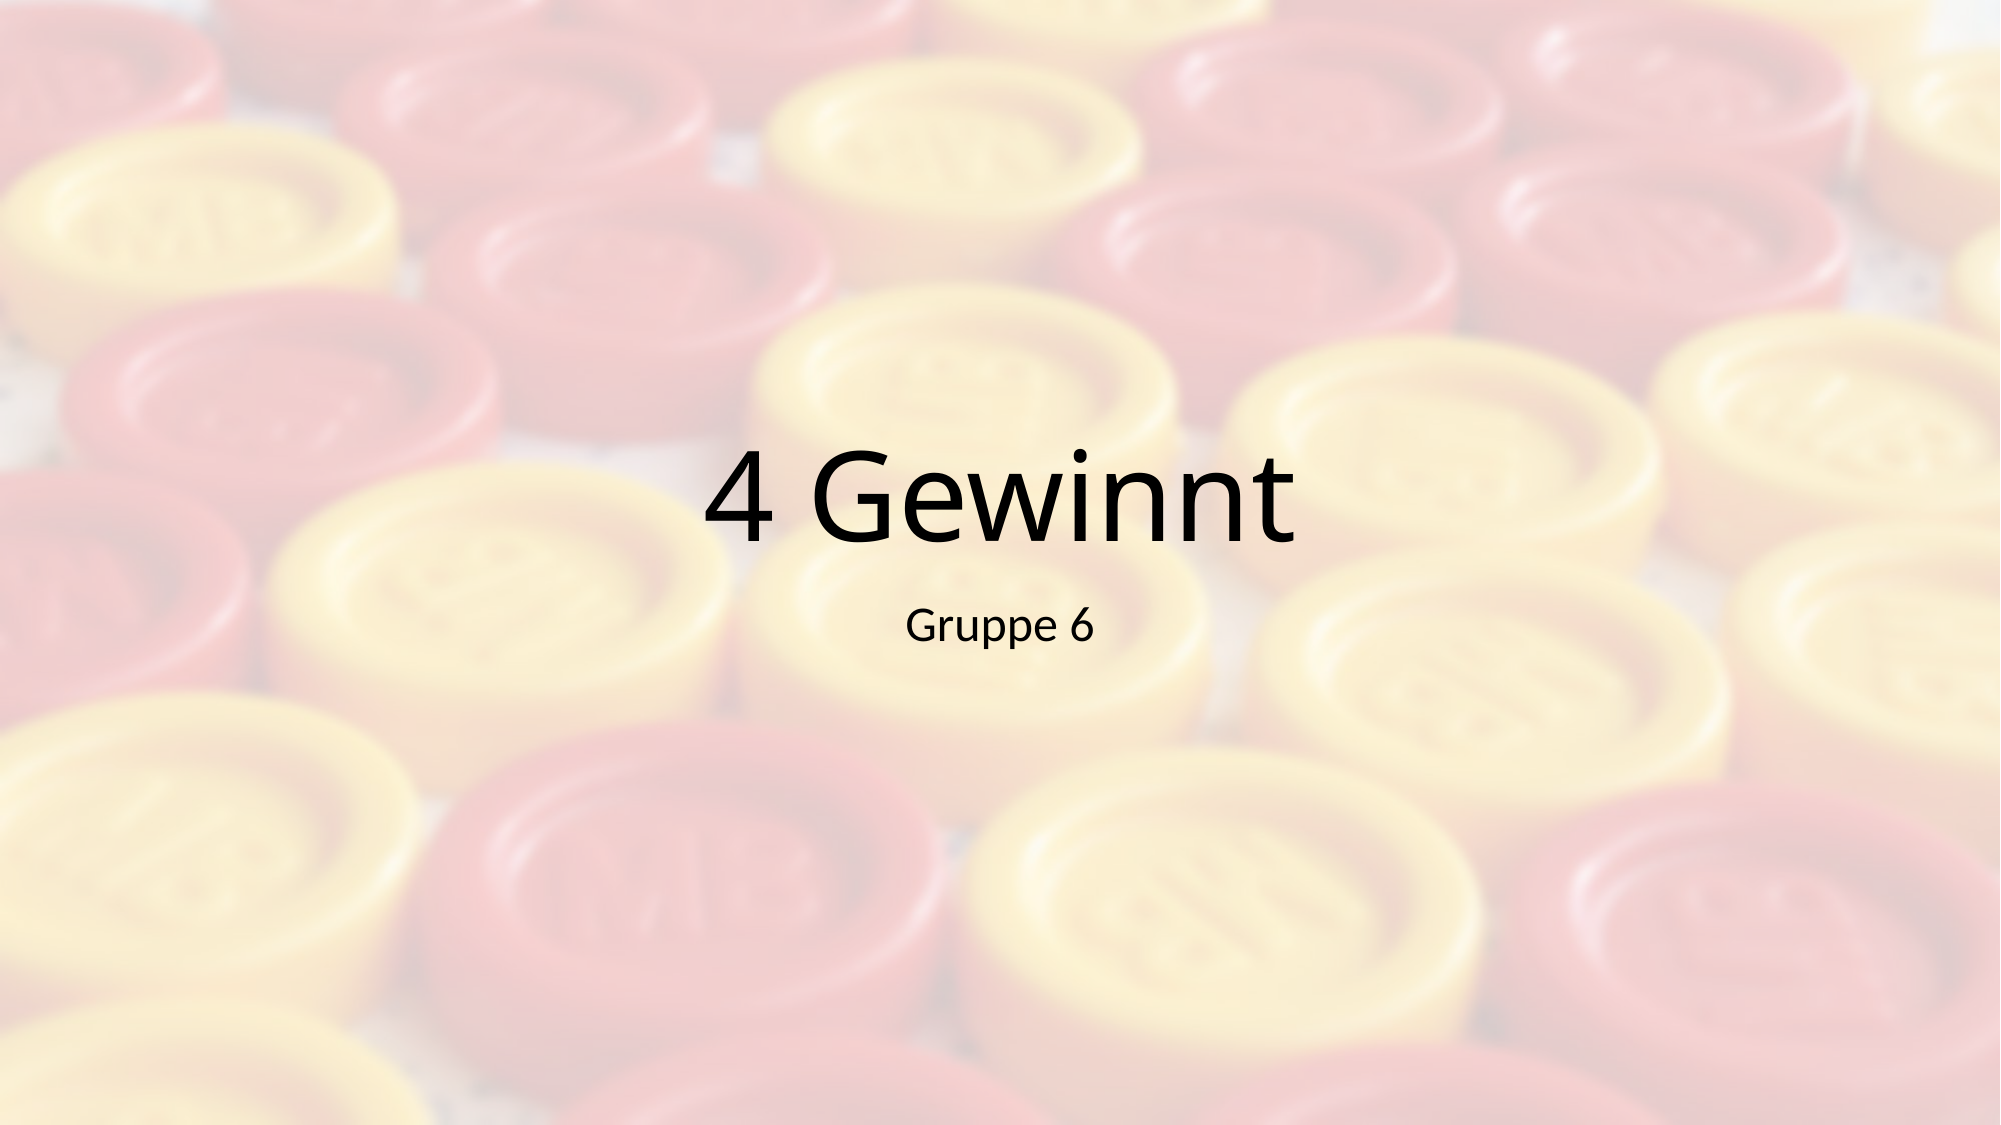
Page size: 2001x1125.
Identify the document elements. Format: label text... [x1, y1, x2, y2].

subtitle Gruppe 6 [249, 590, 1750, 863]
title 4 Gewinnt [249, 184, 1750, 576]
